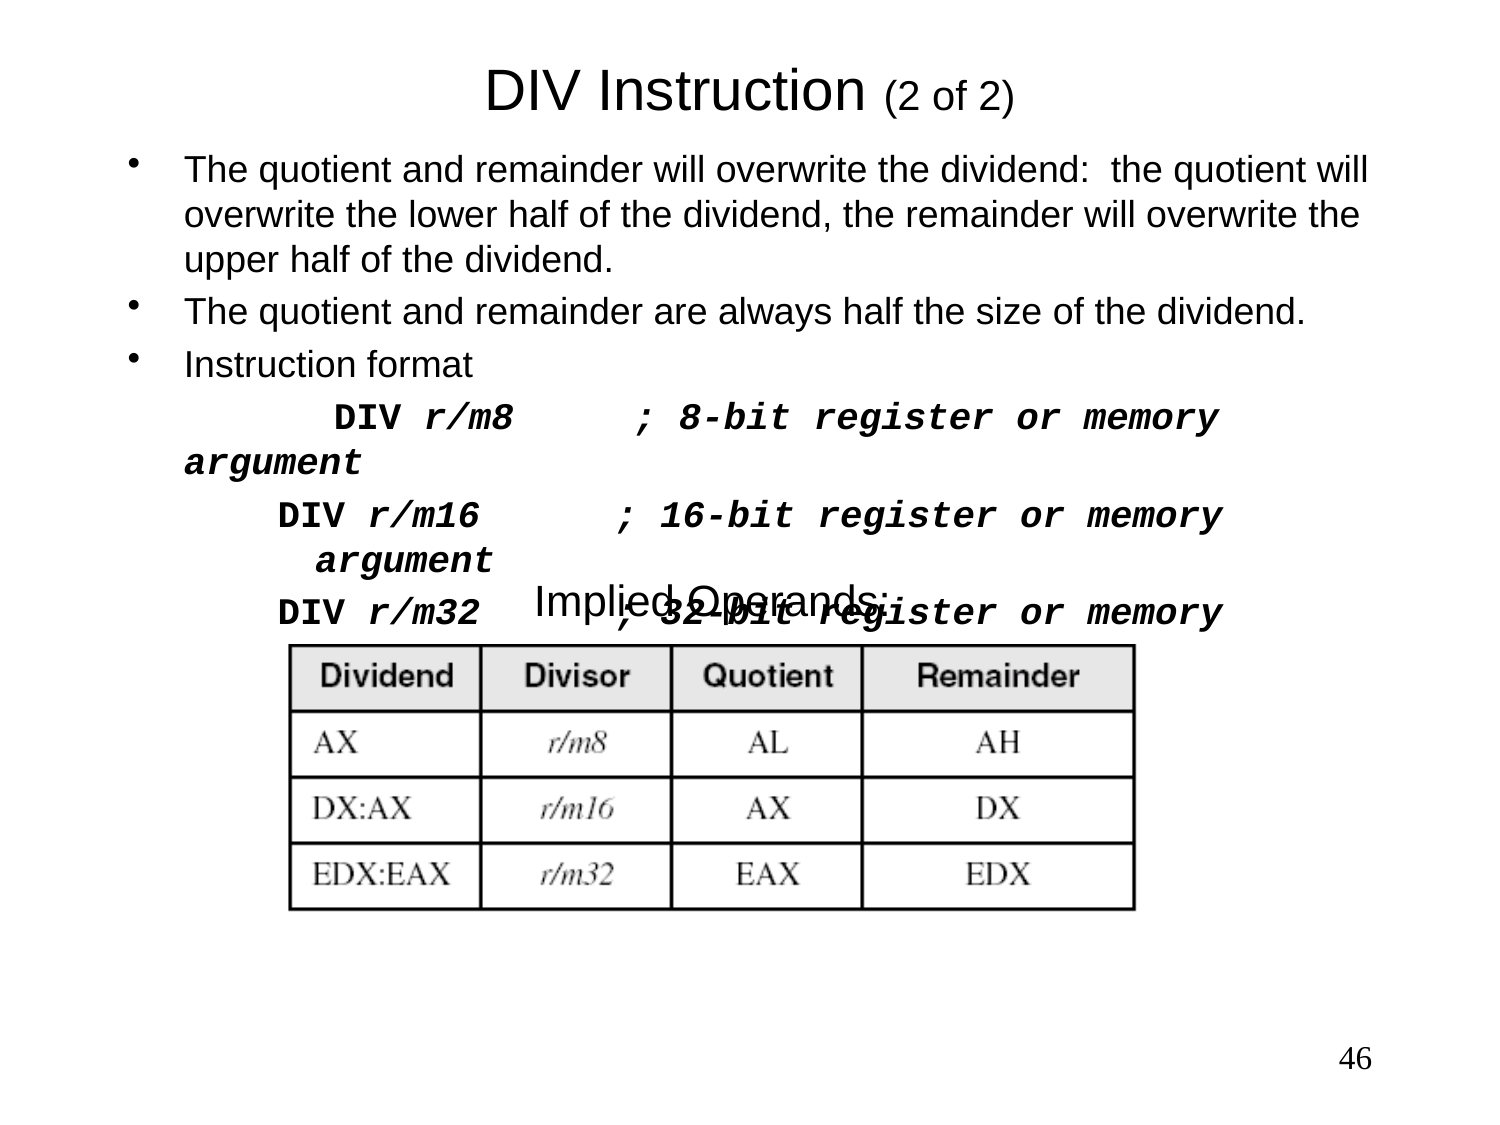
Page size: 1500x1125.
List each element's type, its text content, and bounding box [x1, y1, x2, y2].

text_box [287, 549, 1138, 913]
slide_number 46 [1224, 1024, 1388, 1088]
list The quotient and remainder will overwrite the dividend: the quotient will overwrite the lower half of the dividend, the remainder will overwrite the upper half of the dividend. The quotient and remainder are always half the size of the dividend. Instruction format DIV r/m8 ; 8-bit register or memory argument DIV r/m16 ; 16-bit register or memory argument DIV r/m32 ; 32-bit register or memory argument [112, 137, 1426, 576]
title DIV Instruction (2 of 2) [112, 37, 1388, 137]
